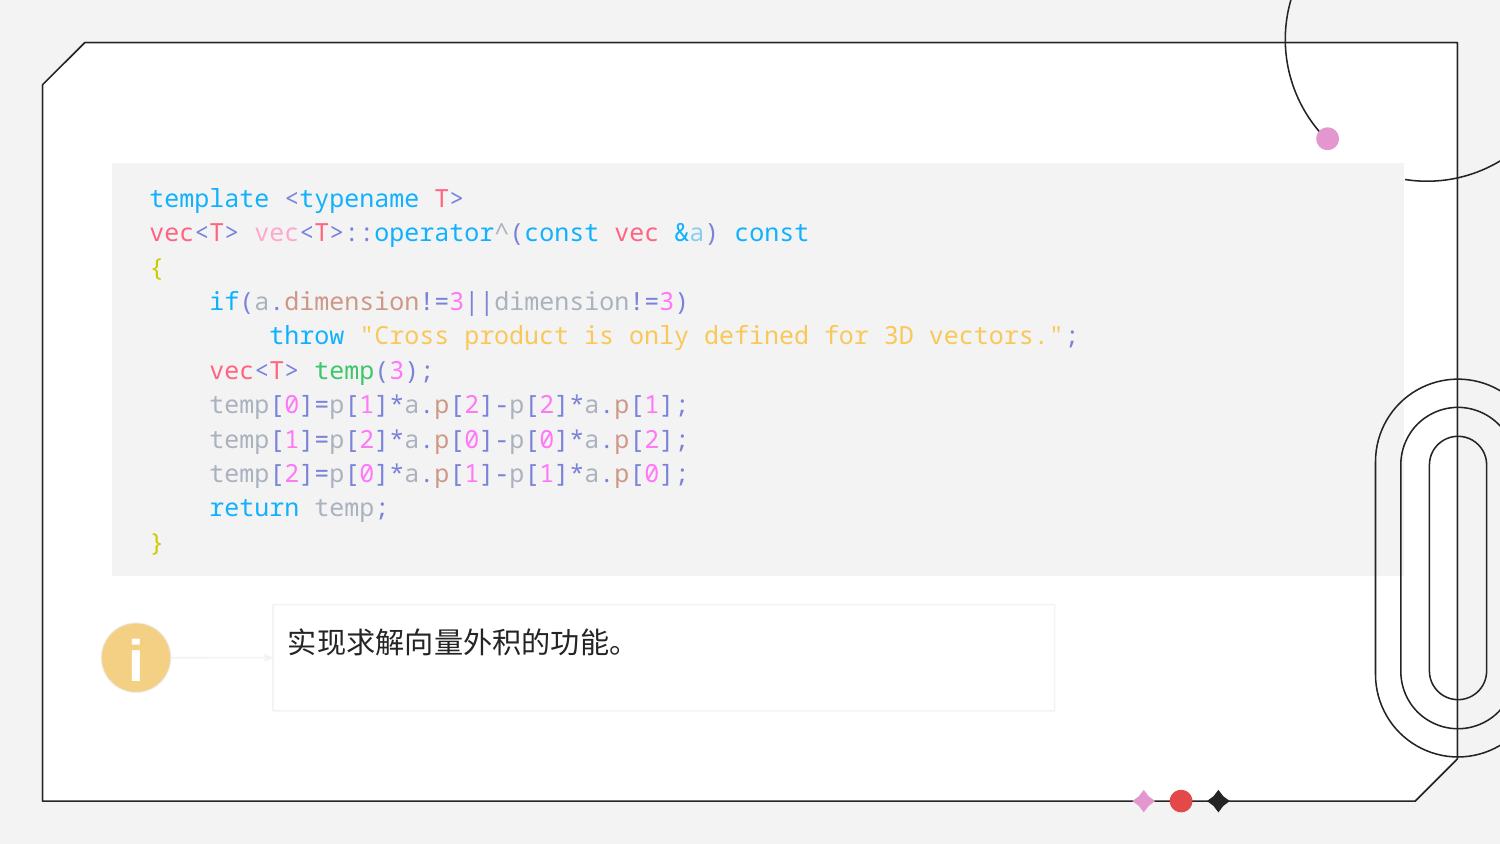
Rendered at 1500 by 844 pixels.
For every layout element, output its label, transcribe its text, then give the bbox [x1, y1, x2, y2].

text_box i [101, 623, 171, 693]
text_box 实现求解向量外积的功能。 [273, 604, 1055, 711]
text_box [1375, 378, 1500, 758]
text_box template <typename T> vec<T> vec<T>::operator^(const vec &a) const { if(a.dimension!=3||dimension!=3) throw "Cross product is only defined for 3D vectors."; vec<T> temp(3); temp[0]=p[1]*a.p[2]-p[2]*a.p[1]; temp[1]=p[2]*a.p[0]-p[0]*a.p[2]; temp[2]=p[0]*a.p[1]-p[1]*a.p[0]; return temp; } [109, 161, 1406, 578]
title operator^ [99, 62, 1363, 157]
